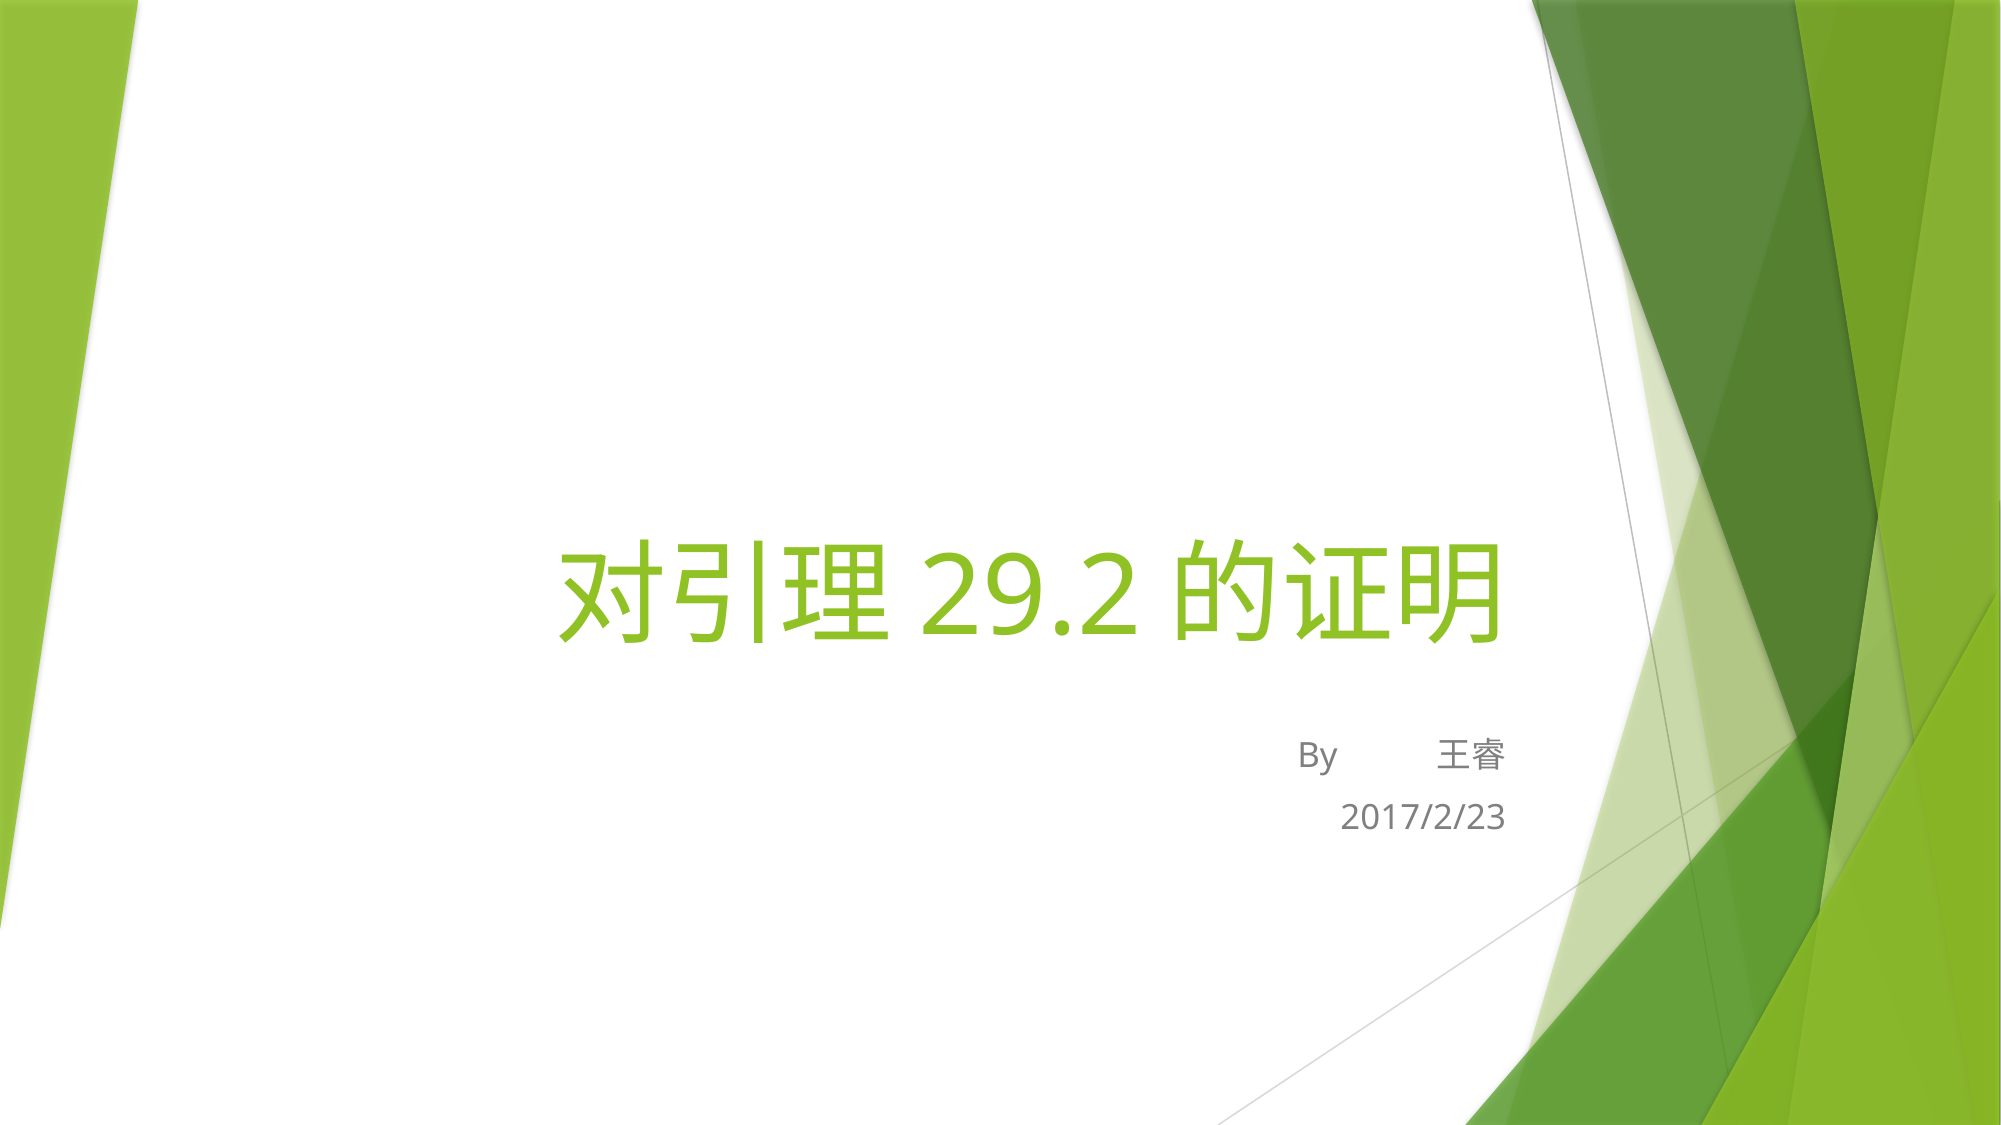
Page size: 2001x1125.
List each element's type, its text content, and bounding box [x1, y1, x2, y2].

subtitle By 王睿 2017/2/23 [247, 664, 1522, 845]
title 对引理29.2的证明 [247, 394, 1522, 664]
